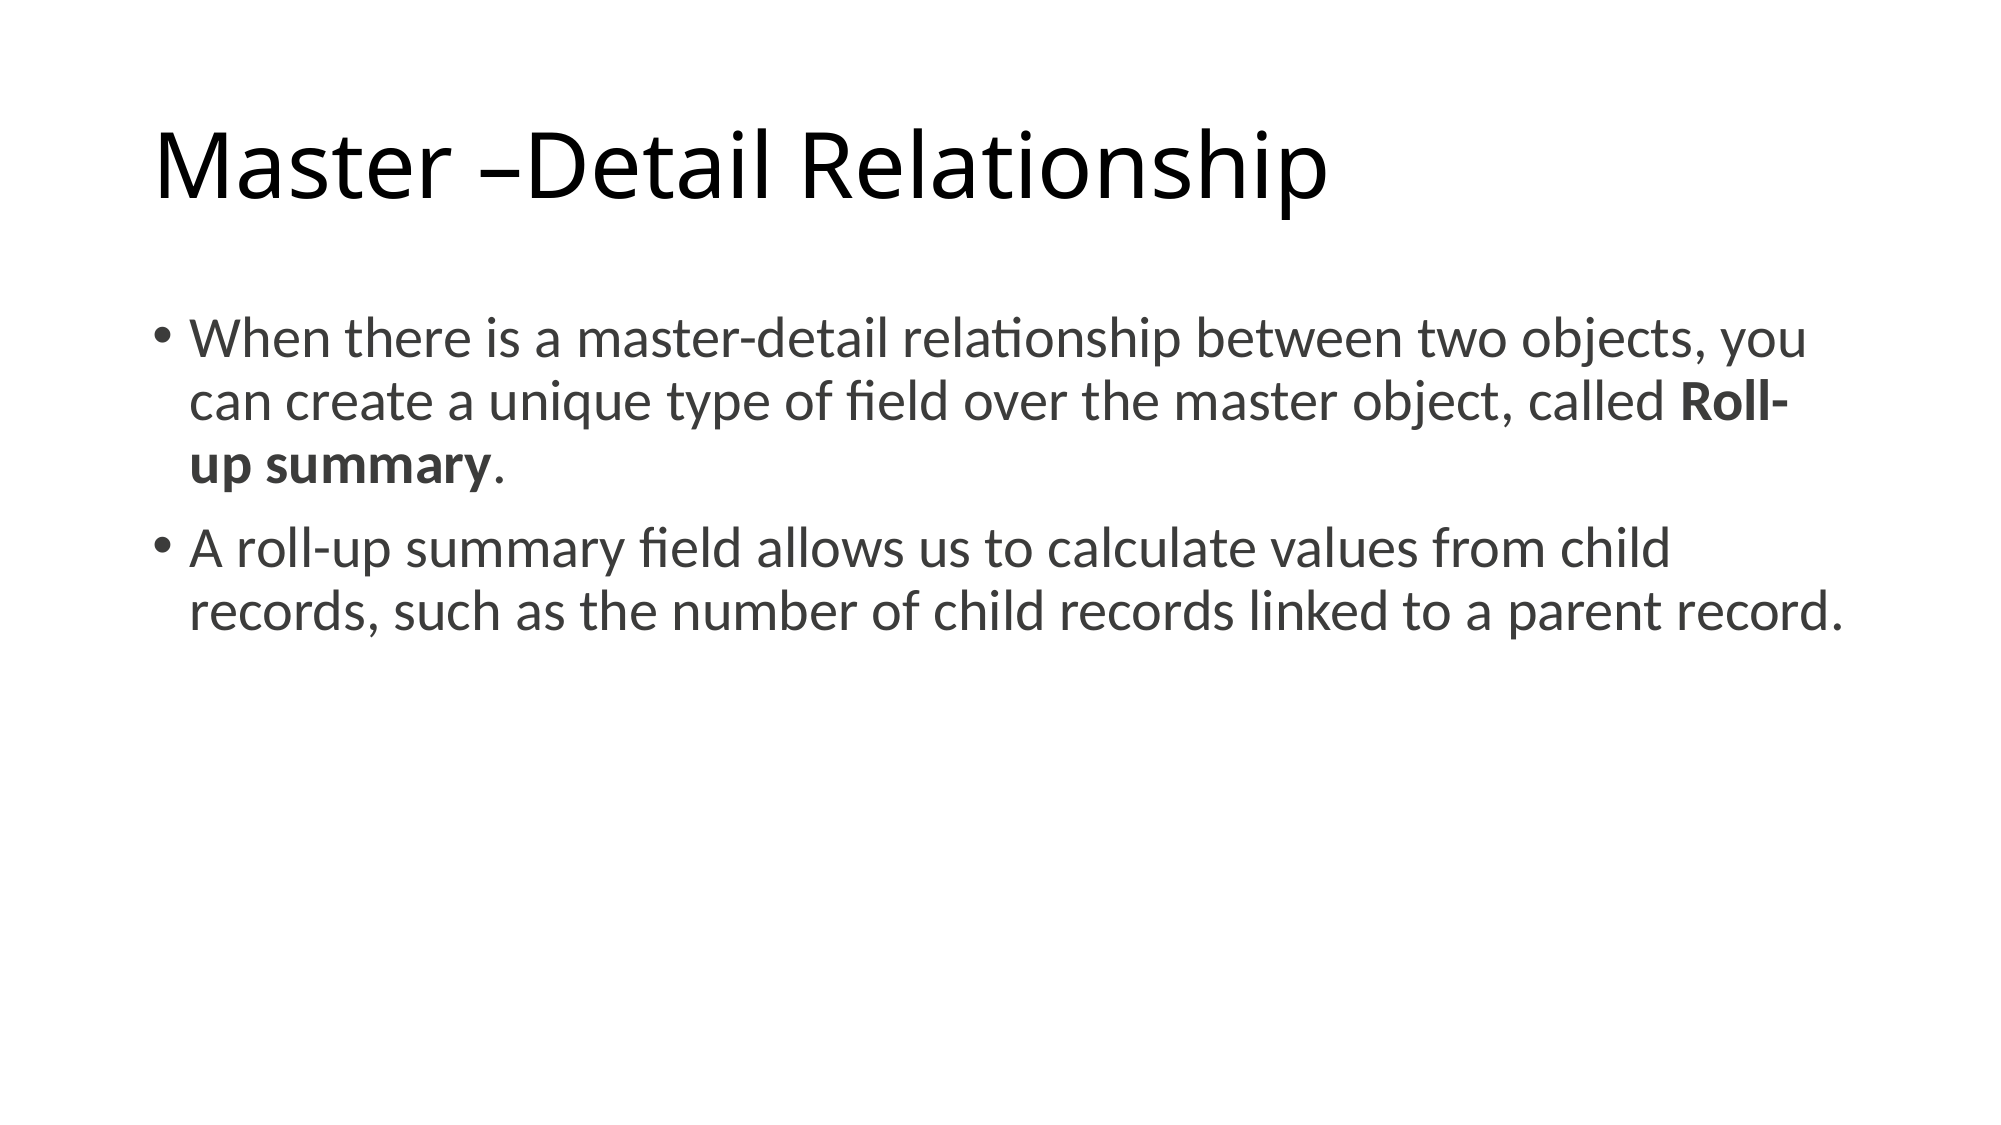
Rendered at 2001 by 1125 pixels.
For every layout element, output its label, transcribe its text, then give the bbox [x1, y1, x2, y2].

title Master –Detail Relationship [137, 59, 1863, 278]
list When there is a master-detail relationship between two objects, you can create a unique type of field over the master object, called Roll-up summary. A roll-up summary field allows us to calculate values from child records, such as the number of child records linked to a parent record. [137, 299, 1863, 1014]
